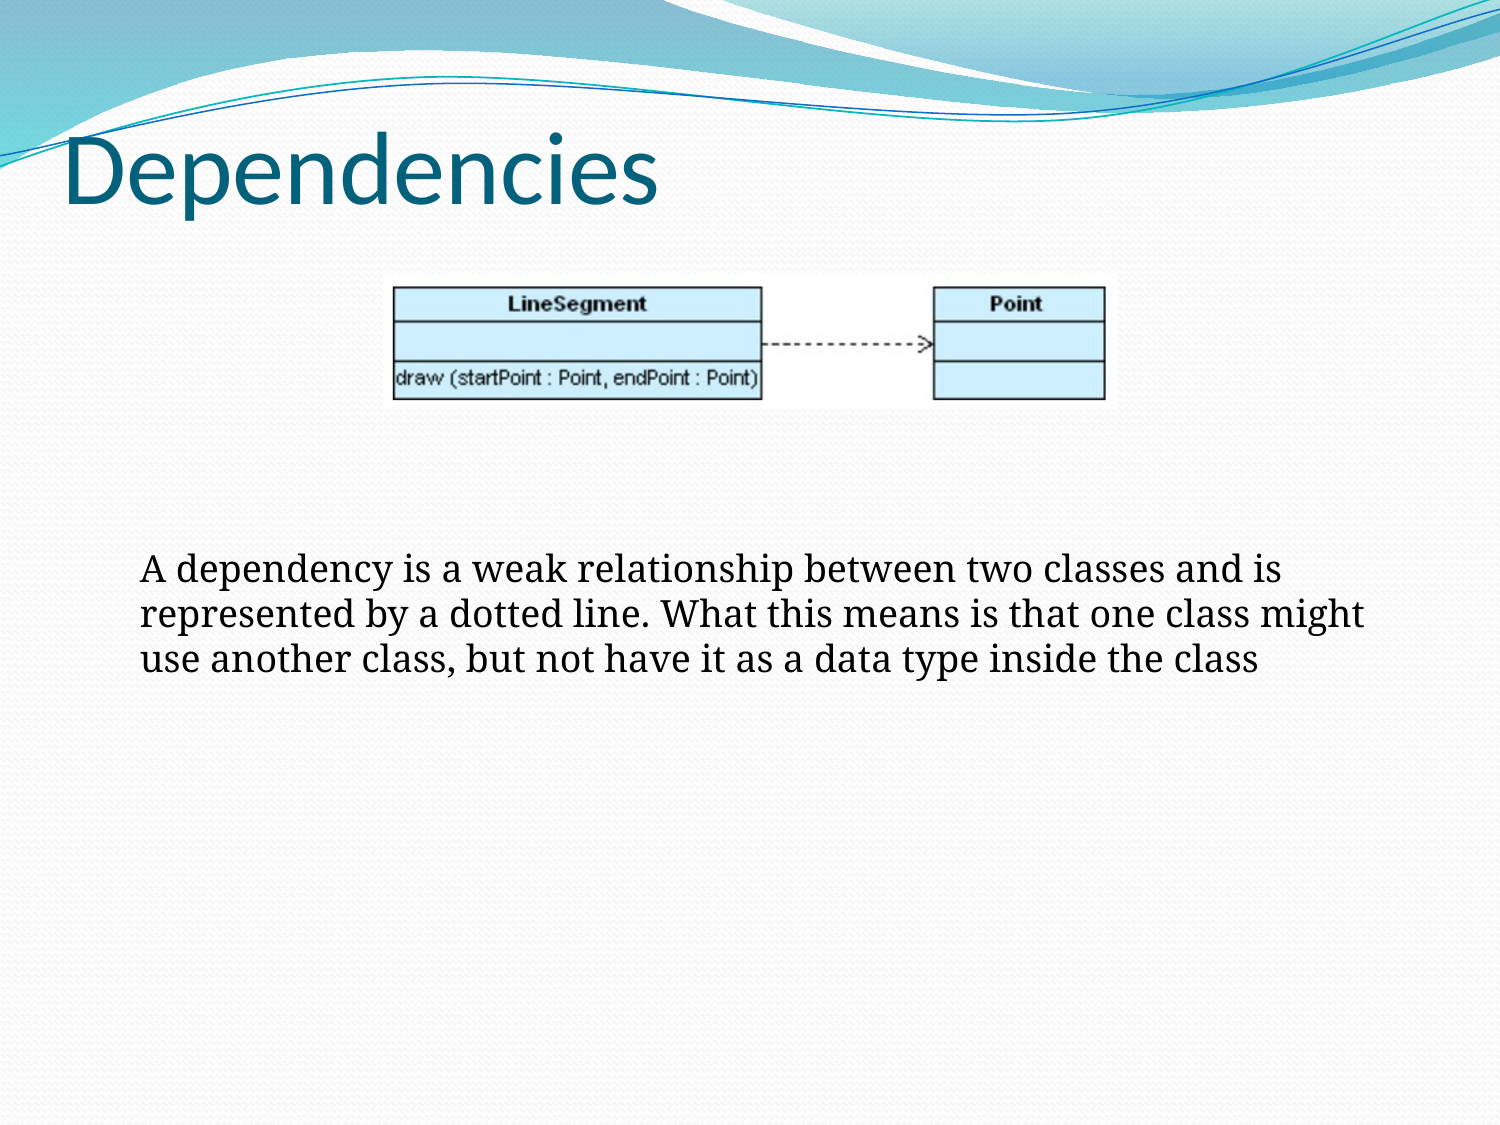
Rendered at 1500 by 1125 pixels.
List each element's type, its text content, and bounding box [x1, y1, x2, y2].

text_box A dependency is a weak relationship between two classes and is represented by a dotted line. What this means is that one class might use another class, but not have it as a data type inside the class [124, 537, 1400, 688]
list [382, 274, 1118, 409]
title Dependencies [62, 37, 1413, 225]
